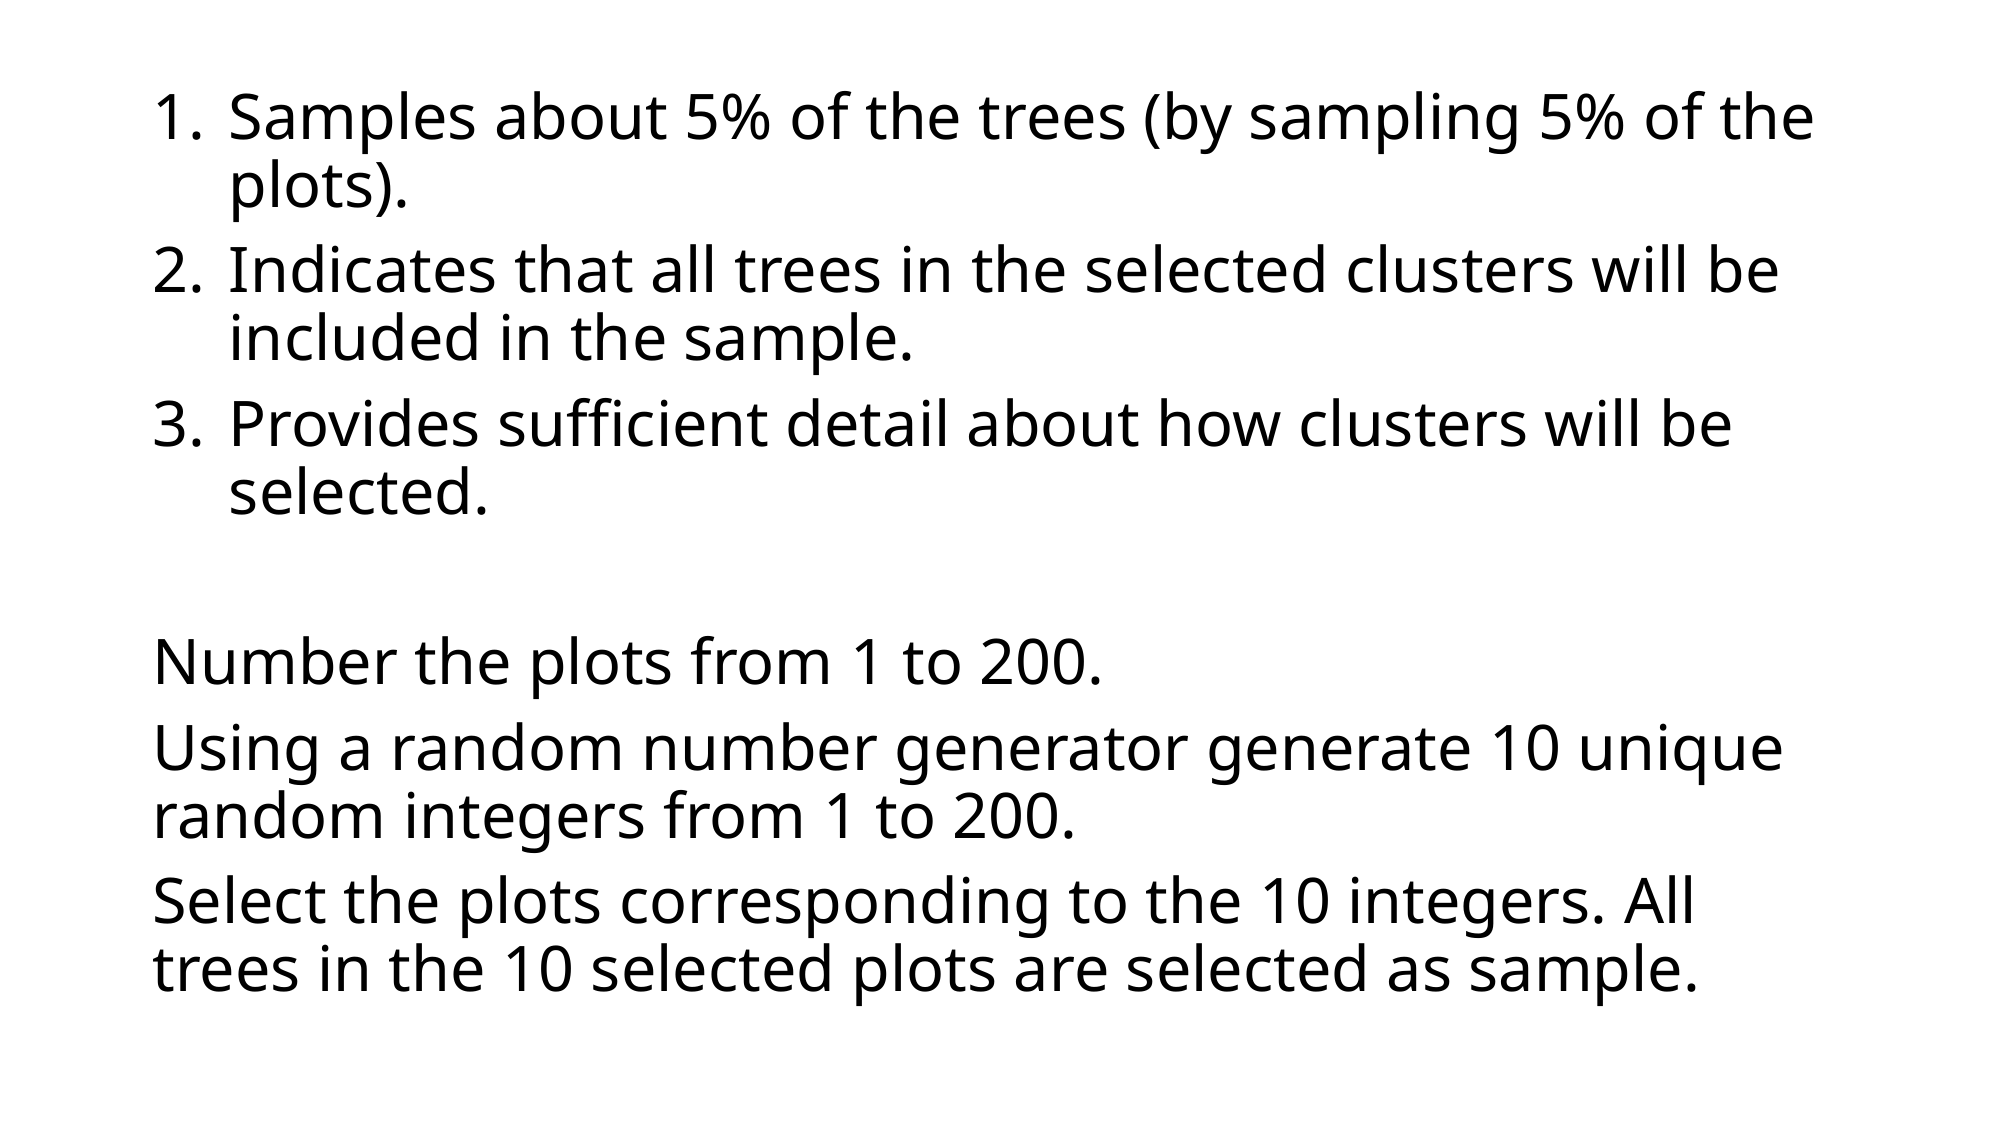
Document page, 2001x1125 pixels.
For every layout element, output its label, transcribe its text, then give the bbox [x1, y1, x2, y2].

list Samples about 5% of the trees (by sampling 5% of the plots). Indicates that all trees in the selected clusters will be included in the sample. Provides sufficient detail about how clusters will be selected. Number the plots from 1 to 200. Using a random number generator generate 10 unique random integers from 1 to 200. Select the plots corresponding to the 10 integers. All trees in the 10 selected plots are selected as sample. [137, 77, 1863, 1014]
